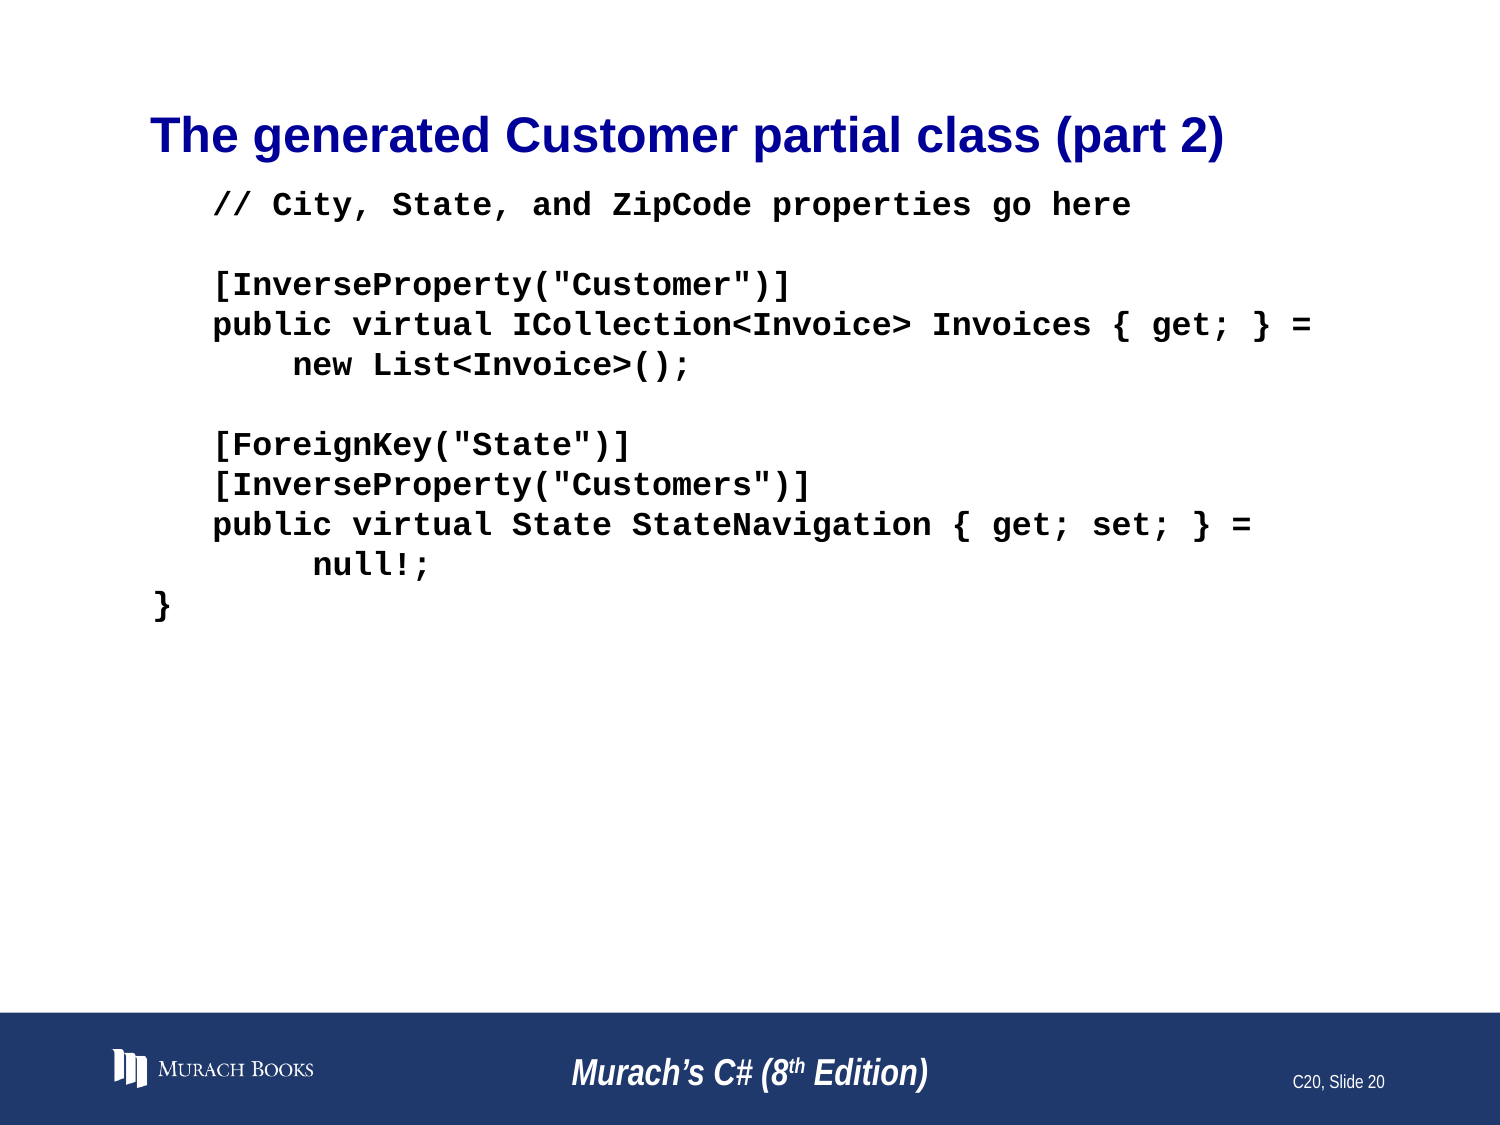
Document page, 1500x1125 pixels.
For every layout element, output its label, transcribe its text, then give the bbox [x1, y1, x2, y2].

footer [12, 1025, 450, 1100]
title The generated Customer partial class (part 2) [150, 102, 1350, 164]
list // City, State, and ZipCode properties go here [InverseProperty("Customer")] public virtual ICollection<Invoice> Invoices { get; } = new List<Invoice>(); [ForeignKey("State")] [InverseProperty("Customers")] public virtual State StateNavigation { get; set; } = null!; } [137, 174, 1350, 975]
slide_number Murach’s C# (8th Edition) [450, 1025, 1050, 1100]
slide_number C20, Slide 20 [1087, 1025, 1400, 1100]
